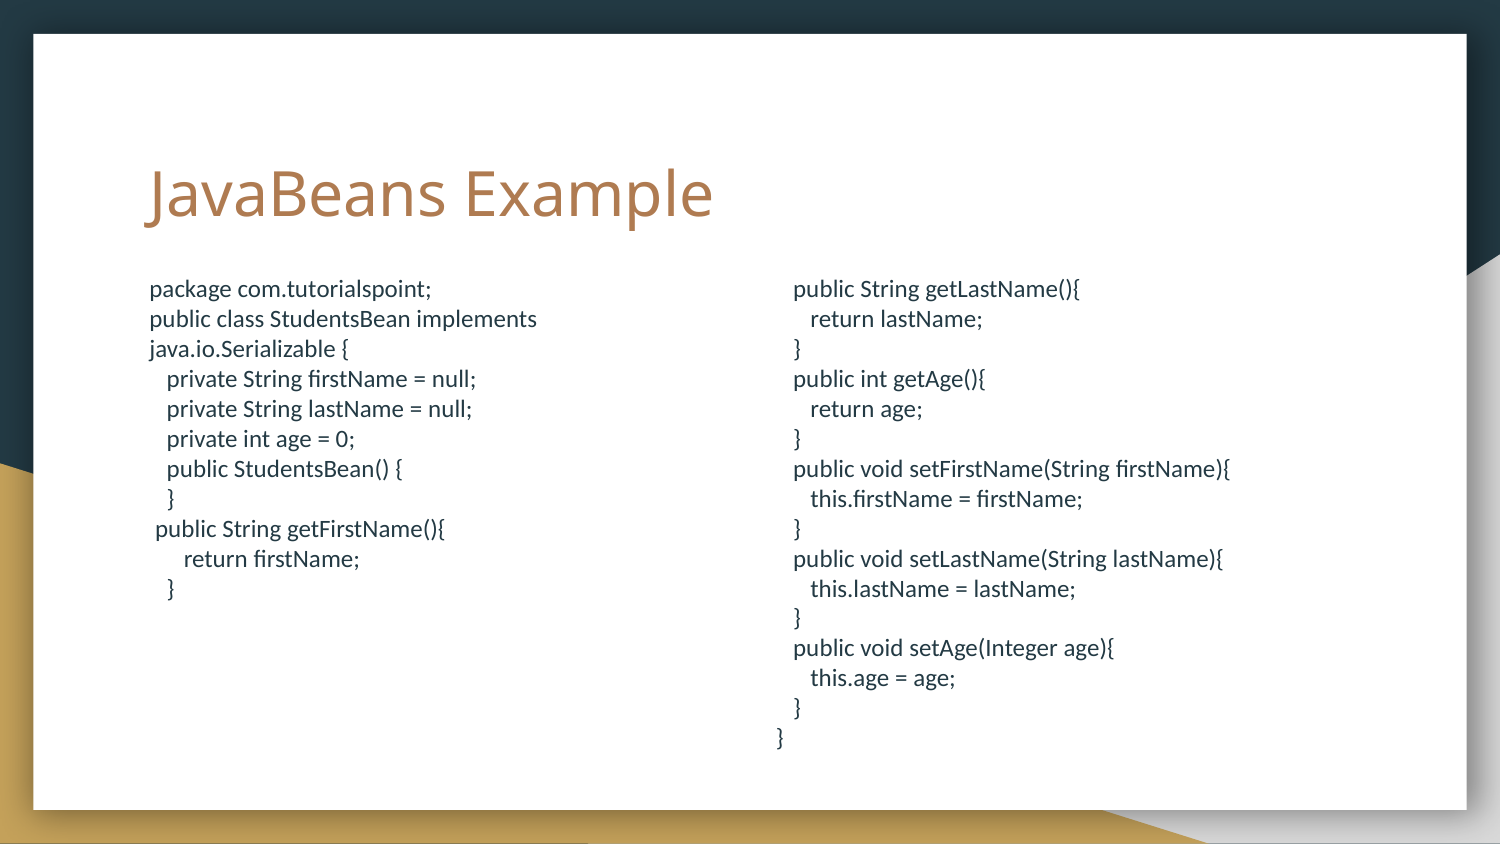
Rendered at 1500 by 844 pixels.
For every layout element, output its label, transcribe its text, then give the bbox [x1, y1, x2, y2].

list package com.tutorialspoint; public class StudentsBean implements java.io.Serializable { private String firstName = null; private String lastName = null; private int age = 0; public StudentsBean() { } public String getFirstName(){ return firstName; } [134, 257, 739, 729]
title JavaBeans Example [134, 138, 1366, 296]
list public String getLastName(){ return lastName; } public int getAge(){ return age; } public void setFirstName(String firstName){ this.firstName = firstName; } public void setLastName(String lastName){ this.lastName = lastName; } public void setAge(Integer age){ this.age = age; } } [760, 257, 1366, 729]
